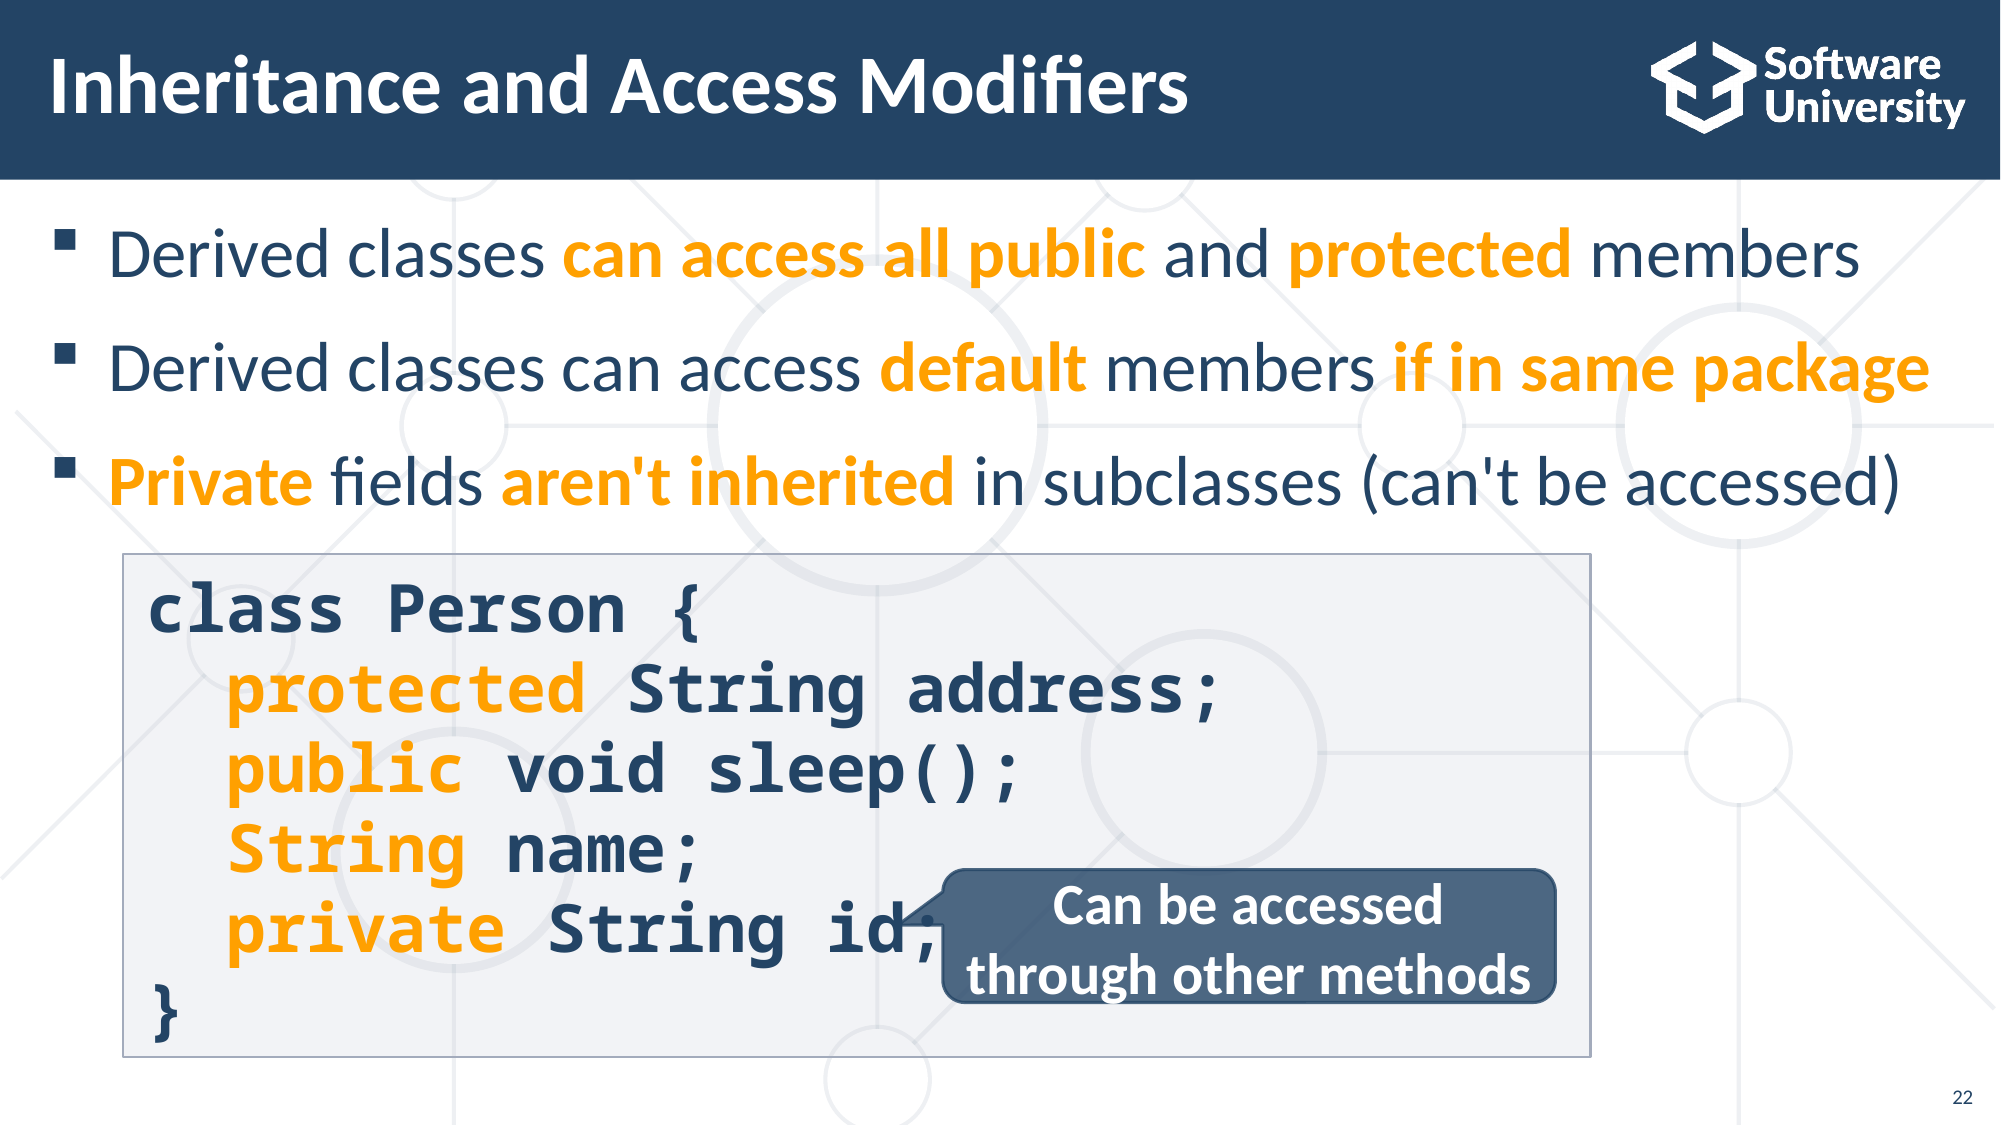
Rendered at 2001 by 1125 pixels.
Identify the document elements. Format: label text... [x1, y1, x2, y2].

title Inheritance and Access Modifiers [31, 16, 1625, 162]
picture [1651, 41, 1966, 134]
slide_number 22 [1927, 1067, 1989, 1117]
text_box Can be accessed through other methods [895, 867, 1558, 1005]
list Derived classes can access all public and protected members Derived classes can access default members if in same package Private fields aren't inherited in subclasses (can't be accessed) [31, 196, 1970, 1104]
text_box class Person { protected String address; public void sleep(); String name; private String id; } [122, 553, 1591, 1058]
